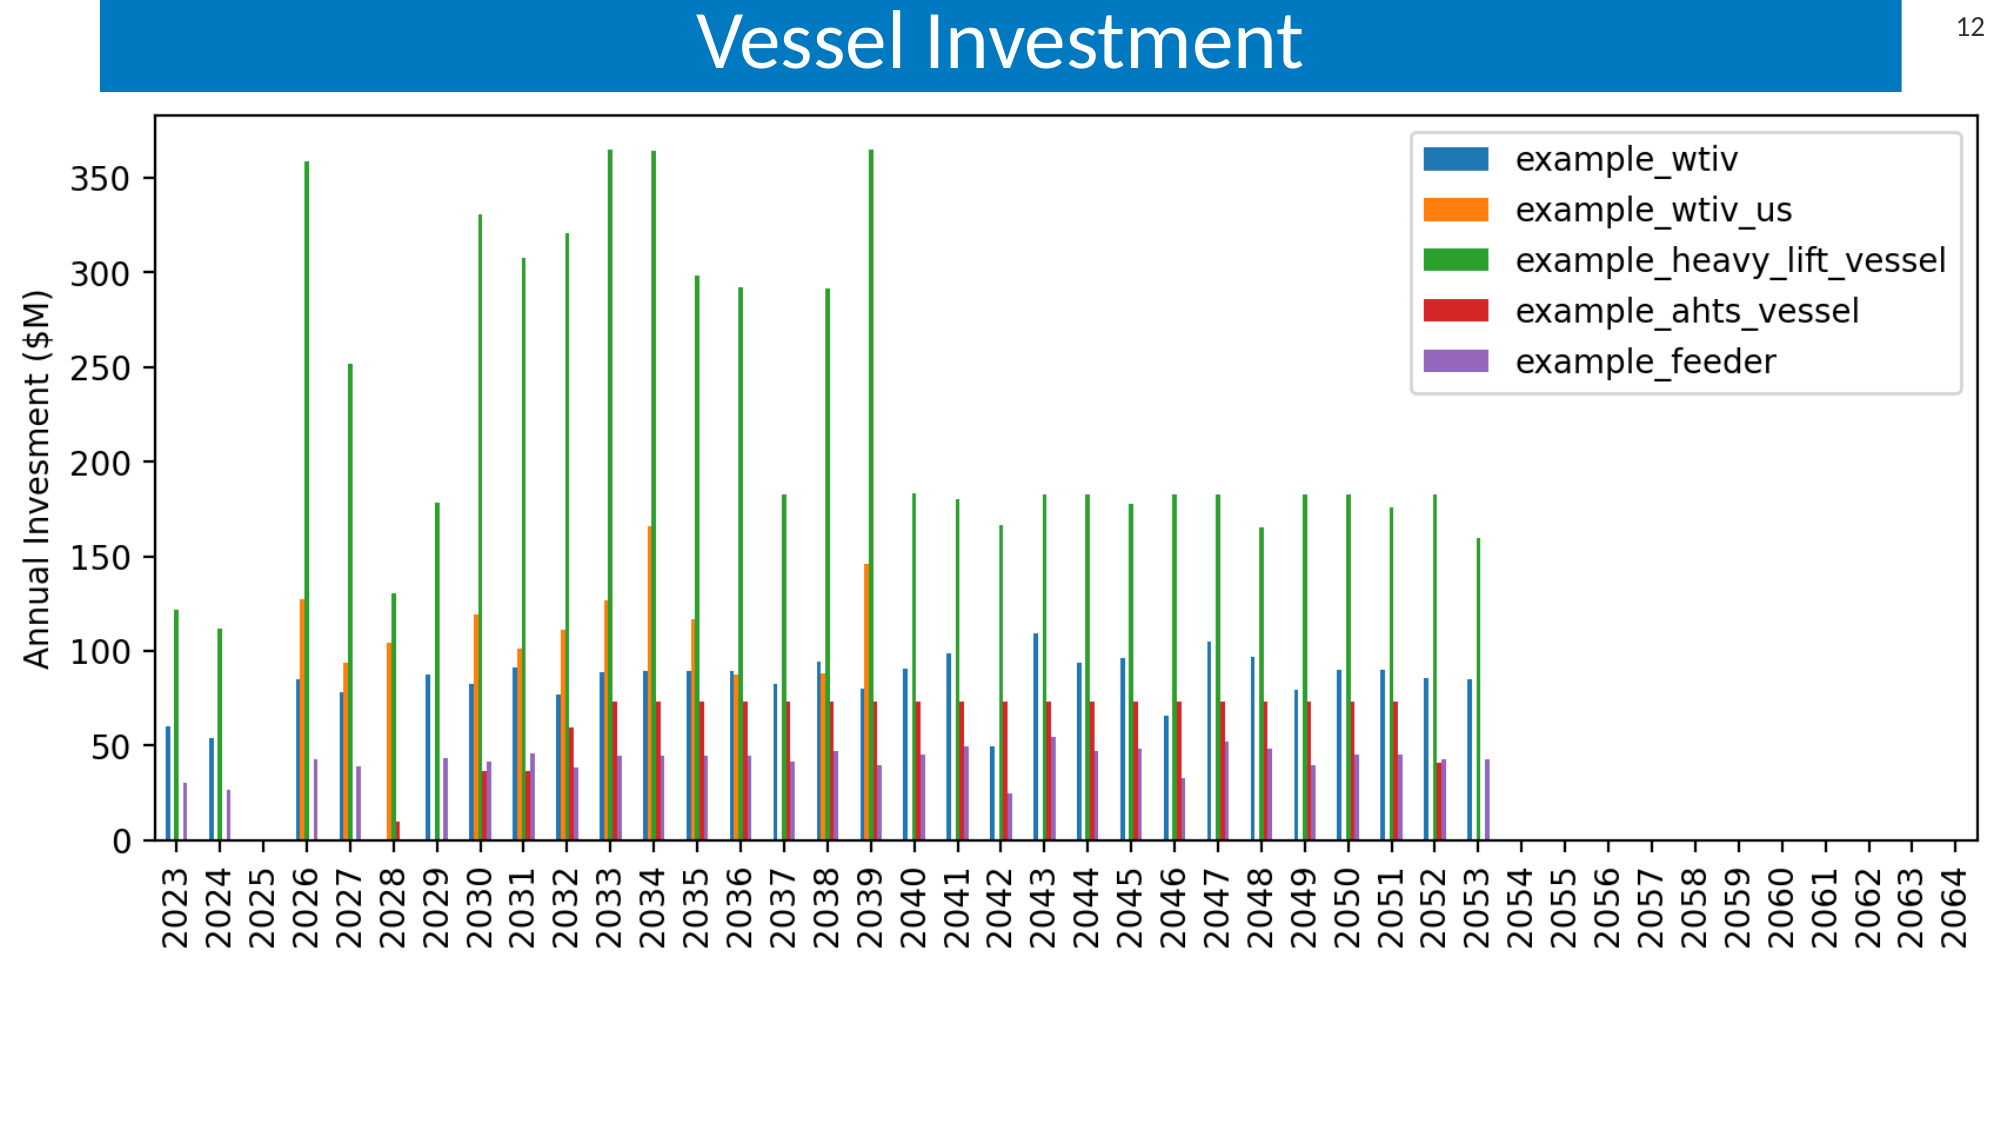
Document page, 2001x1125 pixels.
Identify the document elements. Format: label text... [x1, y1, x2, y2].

title Vessel Investment [99, 0, 1902, 91]
picture [0, 92, 2000, 971]
